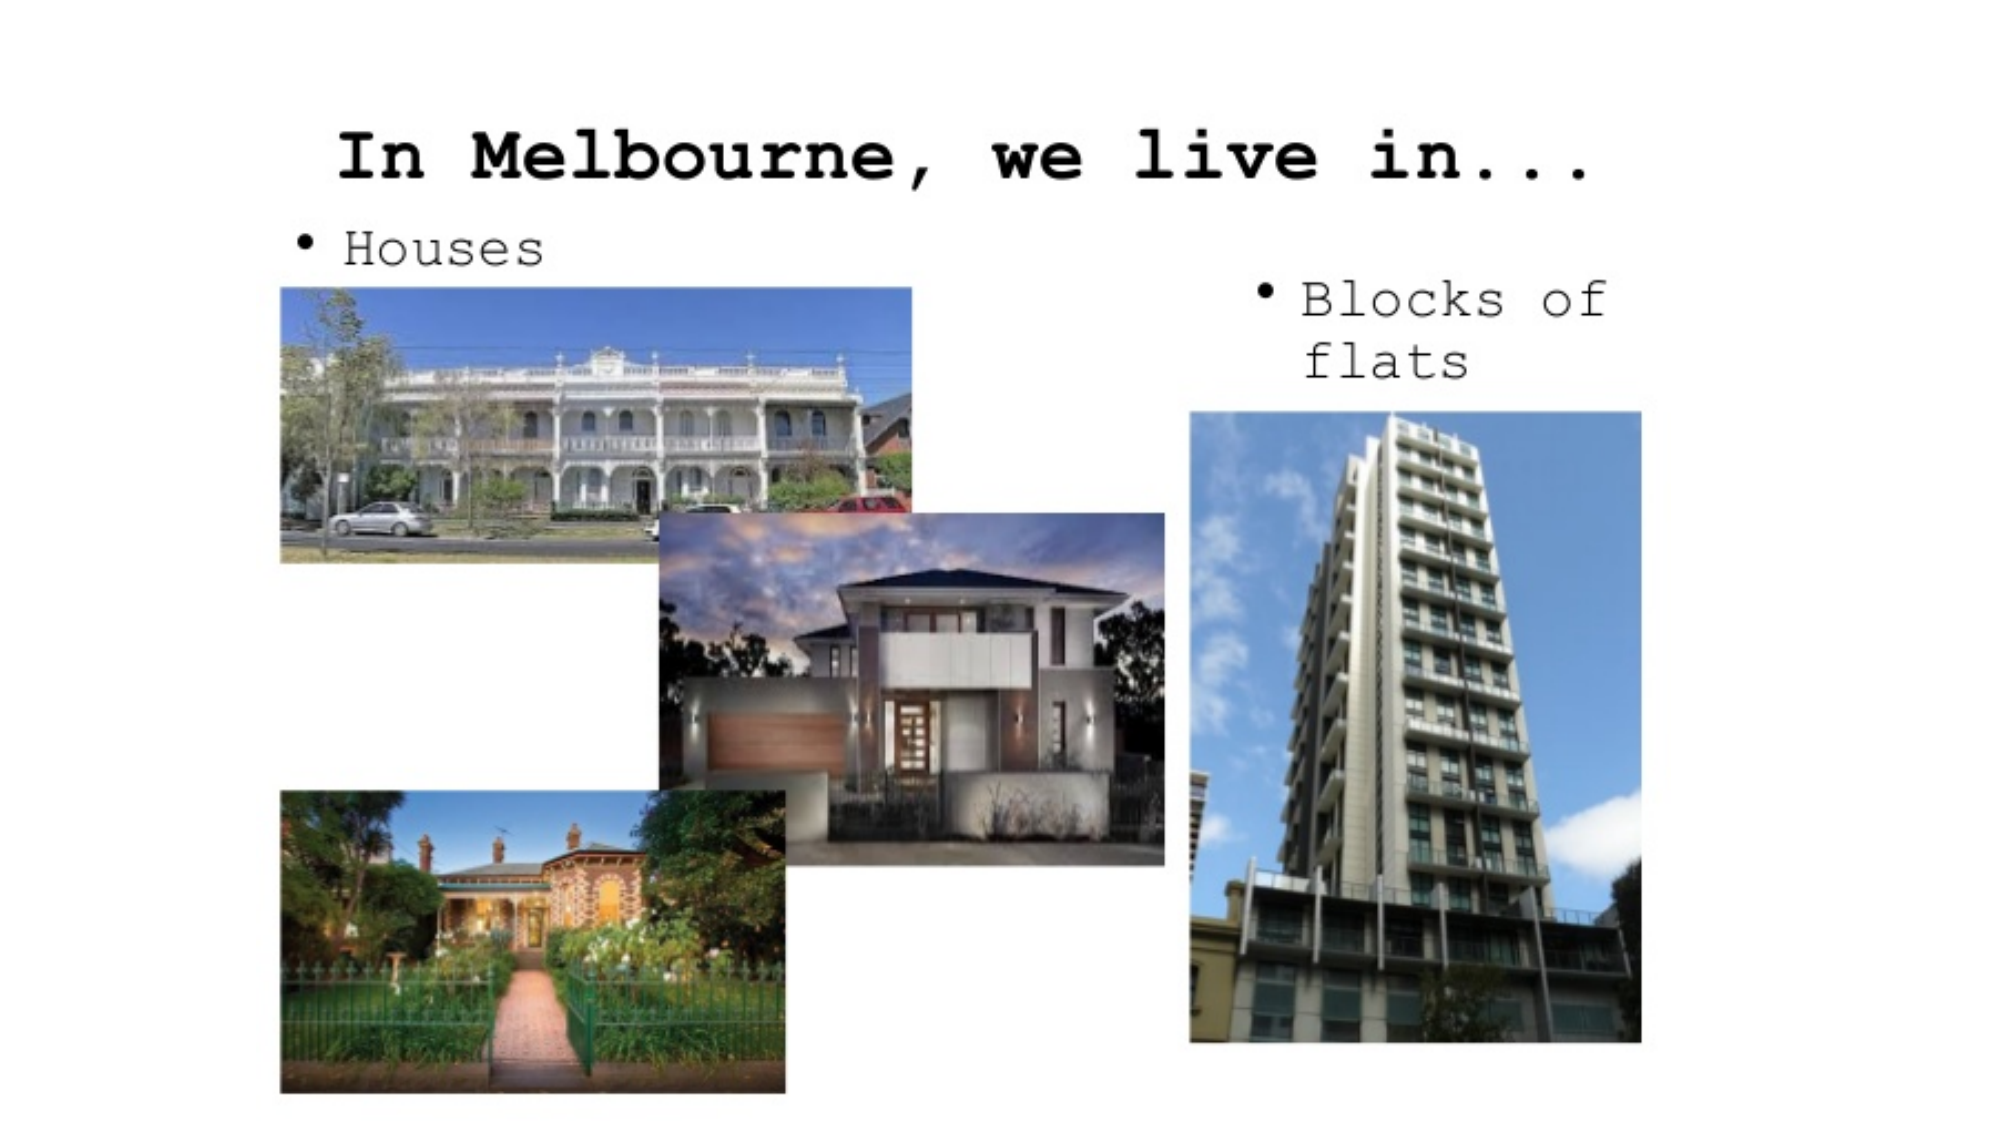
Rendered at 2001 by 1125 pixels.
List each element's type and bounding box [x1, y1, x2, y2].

picture [256, 59, 1671, 1122]
